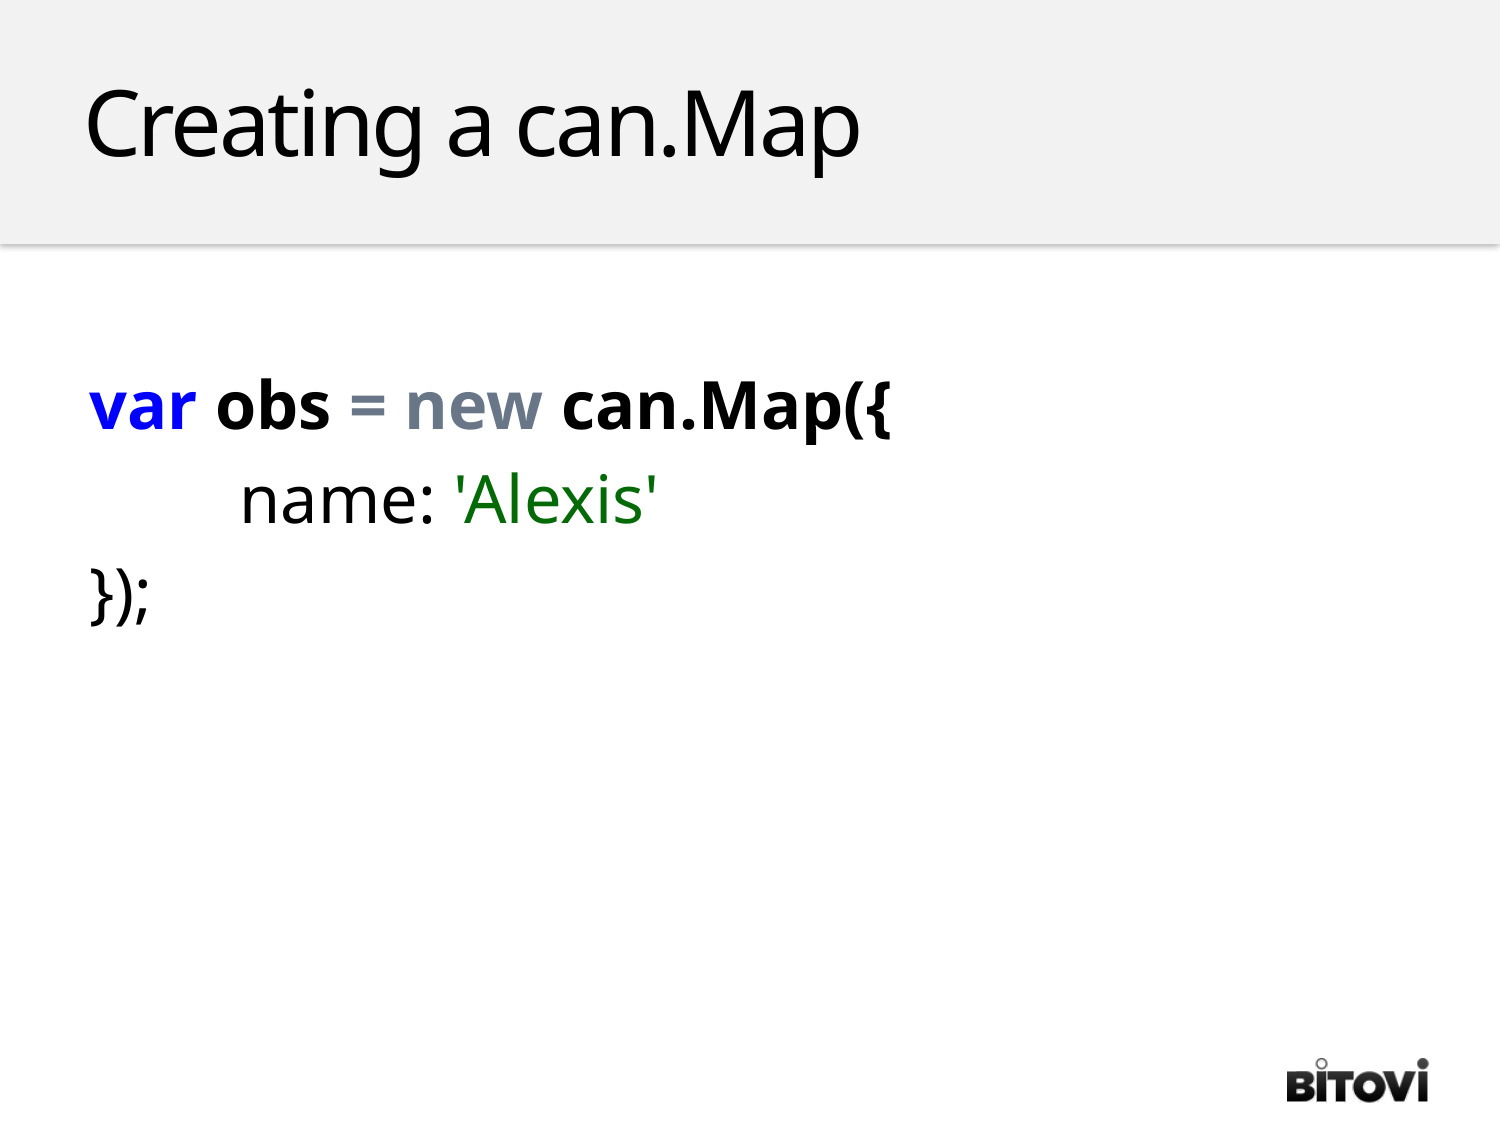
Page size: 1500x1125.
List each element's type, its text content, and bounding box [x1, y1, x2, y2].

text_box [0, 0, 1500, 245]
text_box var obs = new can.Map({ name: 'Alexis' }); [74, 262, 1425, 1005]
picture [1287, 1058, 1429, 1104]
text_box Creating a can.Map [69, 57, 1442, 183]
